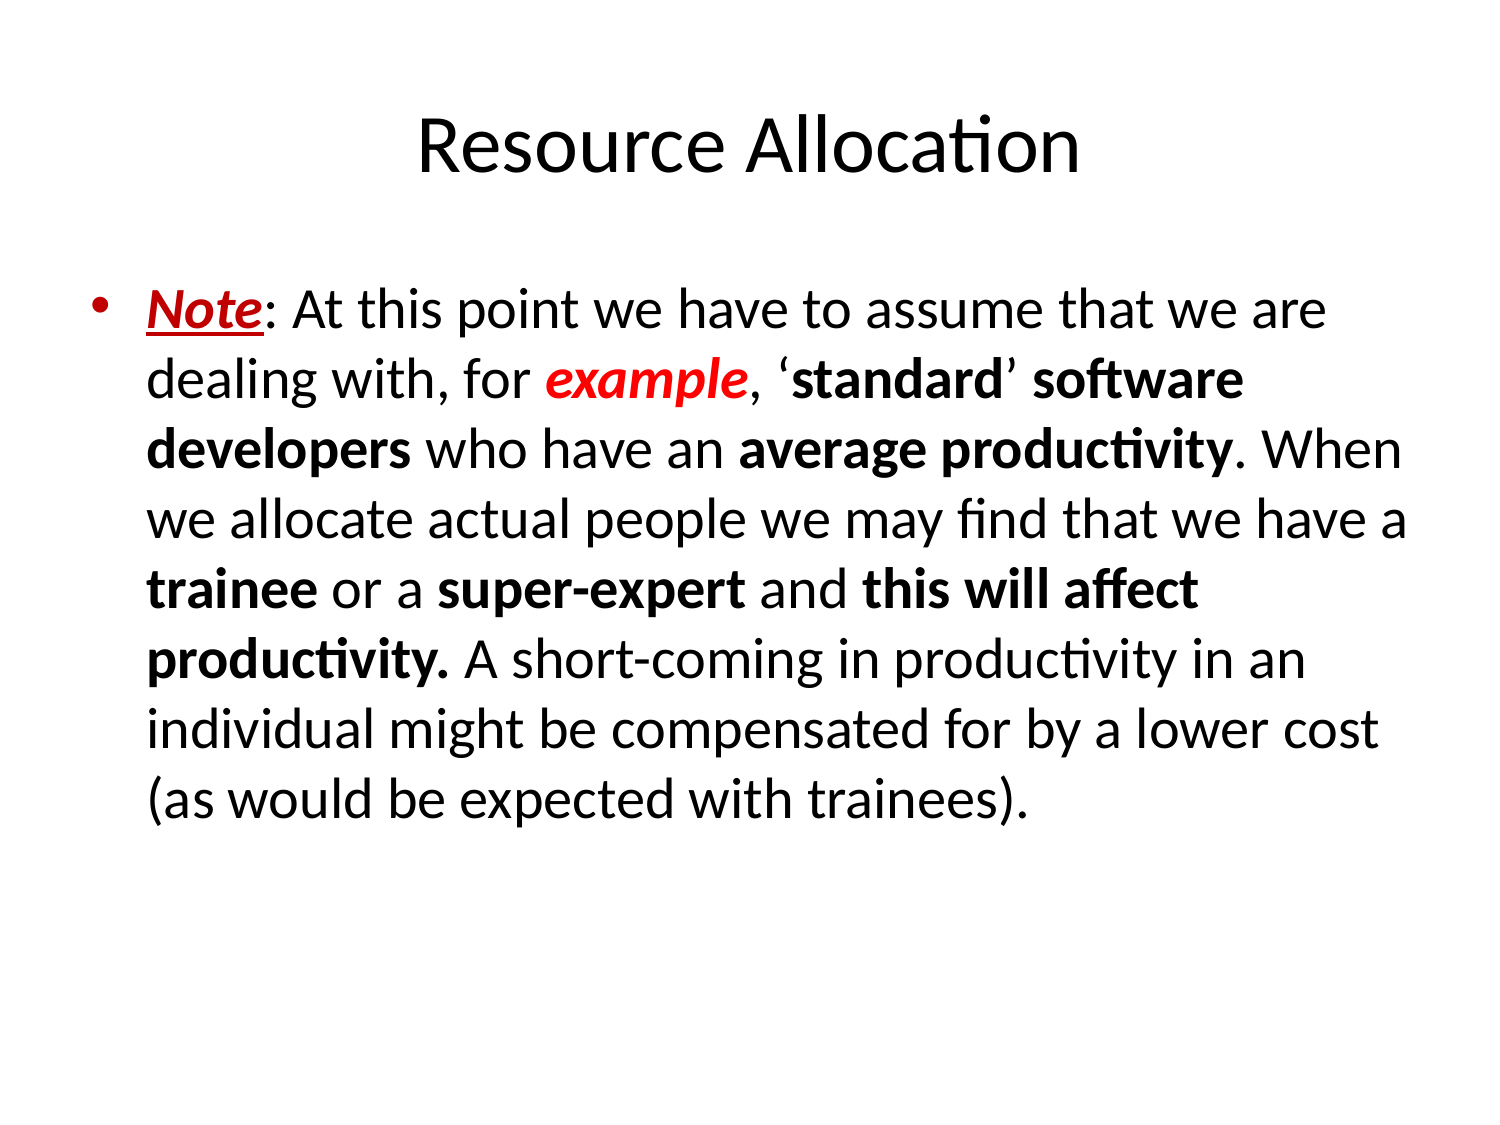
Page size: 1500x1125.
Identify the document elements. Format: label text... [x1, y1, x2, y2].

list Note: At this point we have to assume that we are dealing with, for example, ‘standard’ software developers who have an average productivity. When we allocate actual people we may find that we have a trainee or a super-expert and this will affect productivity. A short-coming in productivity in an individual might be compensated for by a lower cost (as would be expected with trainees). [74, 262, 1426, 1006]
title Resource Allocation [74, 44, 1426, 233]
